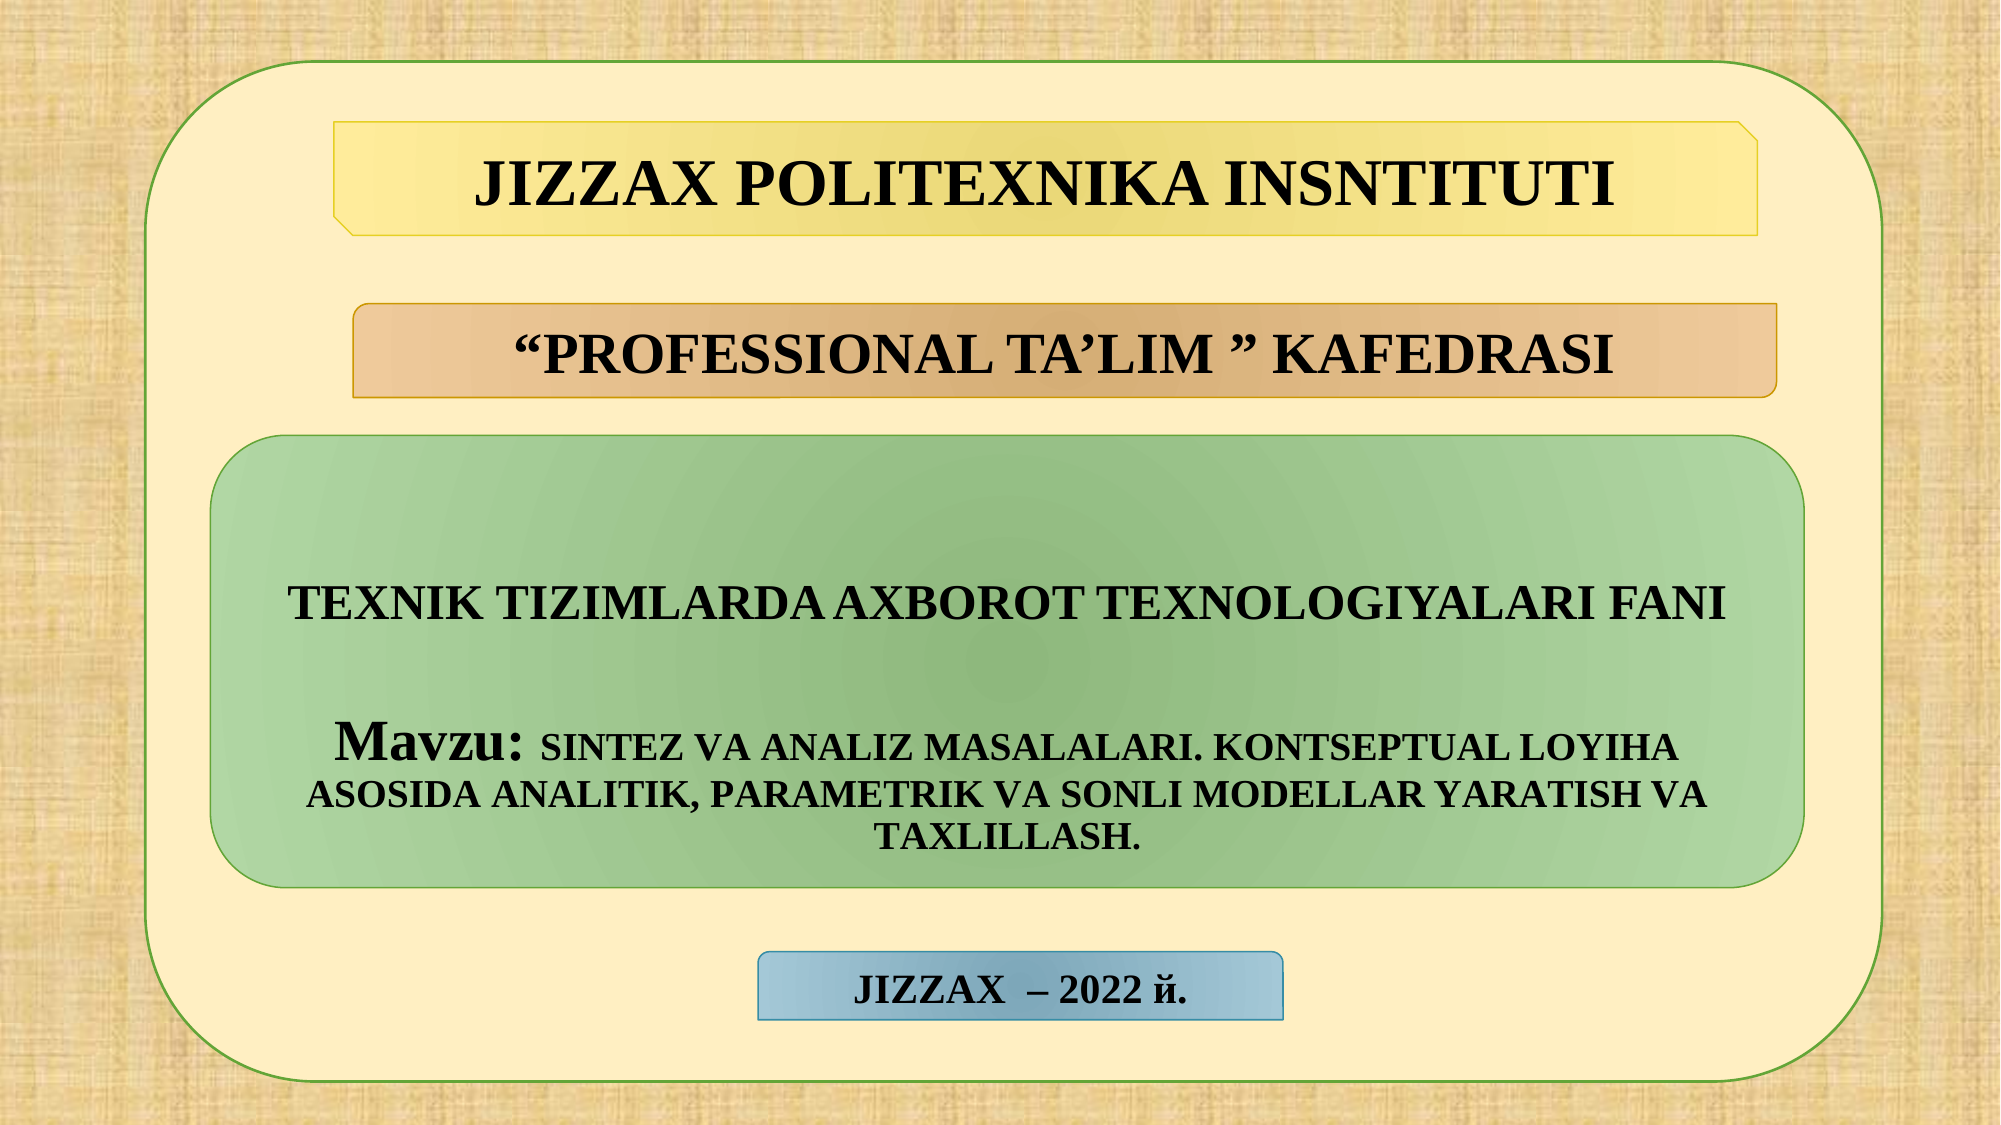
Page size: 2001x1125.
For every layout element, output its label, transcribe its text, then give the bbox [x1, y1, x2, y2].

text_box [143, 60, 1884, 1083]
text_box JIZZAX – 2022 й. [757, 950, 1284, 1021]
text_box TEXNIK TIZIMLARDA AXBOROT TEXNOLOGIYALARI FANI Mavzu: SINTEZ VА АNАLIZ MАSАLАLАRI. KОNTSEPTUАL LОYIHА АSОSIDА АNАLITIK, PАRАMETRIK VА SОNLI MОDELLАR YАRАTISH VА TАХLILLАSH. [209, 434, 1805, 889]
text_box “PROFESSIONAL TA’LIM ” KAFEDRASI [352, 302, 1778, 399]
picture [0, 0, 2001, 1125]
text_box JIZZAX POLITEXNIKA INSNTITUTI [333, 121, 1759, 237]
